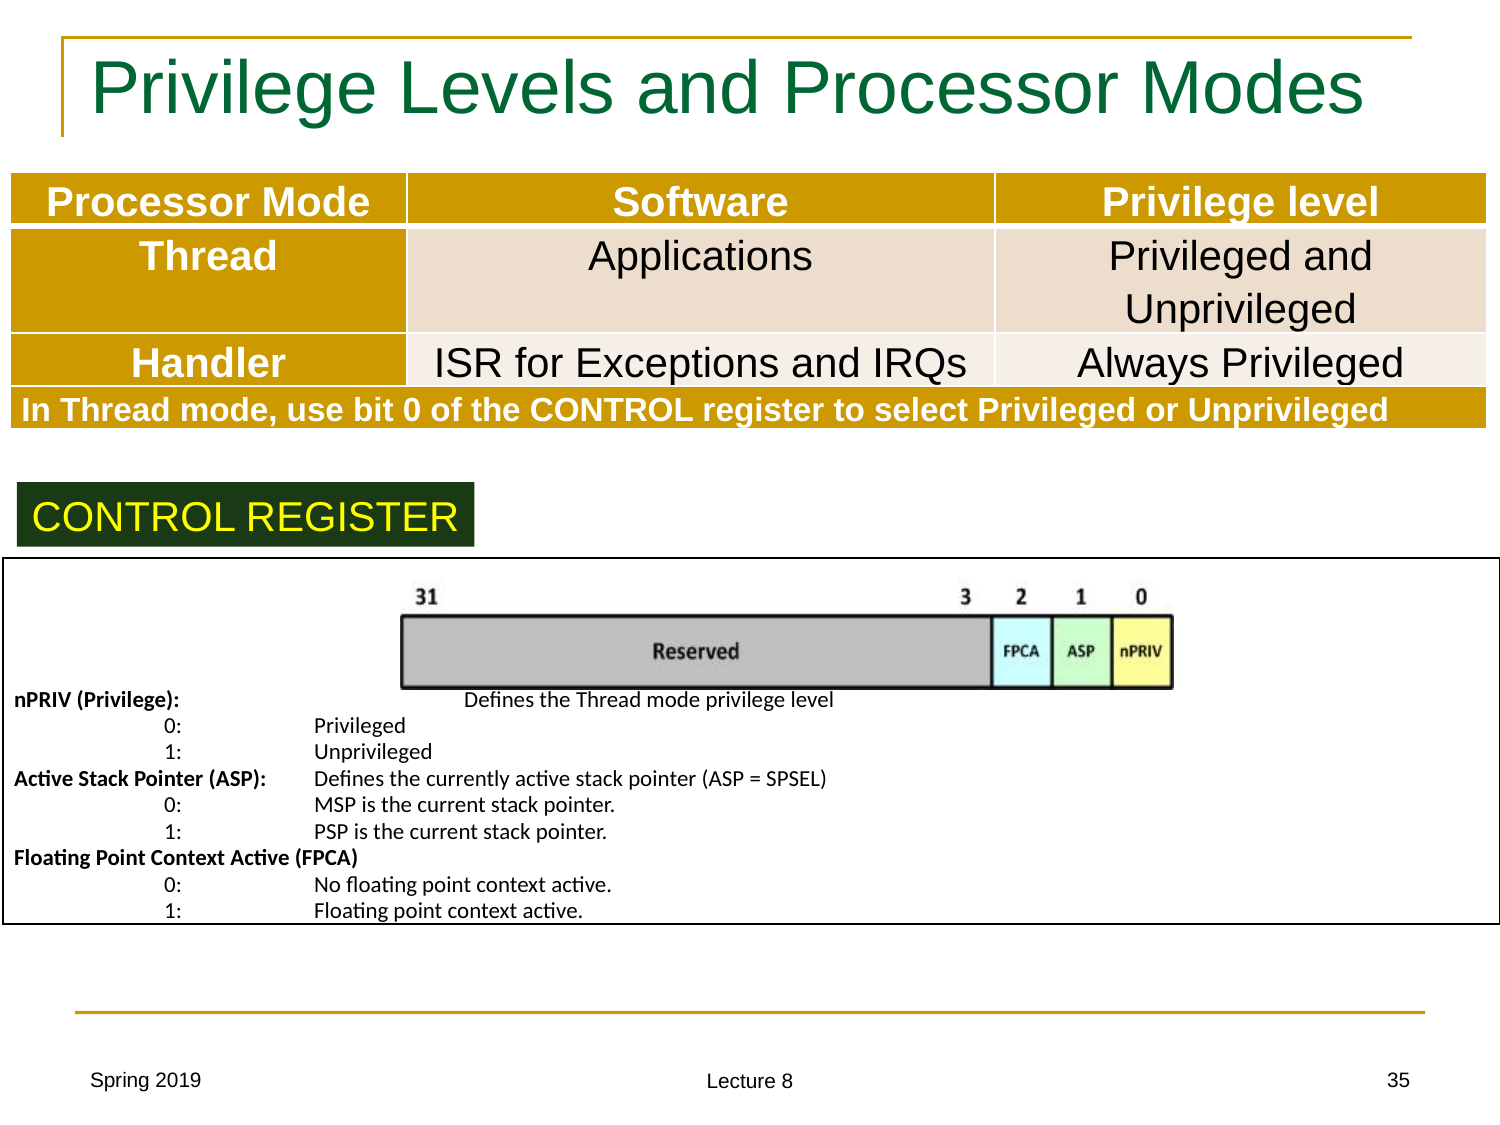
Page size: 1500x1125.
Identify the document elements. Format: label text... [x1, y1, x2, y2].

slide_number 35 [1074, 1024, 1425, 1100]
table_header Software [408, 173, 994, 223]
slide_number Spring 2019 [75, 1024, 425, 1100]
table_cell In Thread mode, use bit 0 of the CONTROL register to select Privileged or Unprivileged [11, 387, 1486, 428]
table_cell Applications [408, 229, 994, 332]
table_cell ISR for Exceptions and IRQs [408, 334, 994, 385]
text_box CONTROL REGISTER [16, 482, 475, 547]
table_cell Handler [11, 334, 406, 385]
table_cell Privileged and Unprivileged [996, 229, 1486, 332]
title Privilege Levels and Processor Modes [75, 31, 1425, 138]
table_header Processor Mode [11, 173, 406, 223]
table_cell Thread [11, 229, 406, 332]
footer Lecture 8 [512, 1025, 988, 1100]
table_cell Always Privileged [996, 334, 1486, 385]
picture [400, 578, 1174, 691]
table_header Privilege level [996, 173, 1486, 223]
table_header nPRIV (Privilege): Defines the Thread mode privilege level 0: Privileged 1: Unprivileged Active Stack Pointer (ASP): Defines the currently active stack pointer (ASP = SPSEL) 0: MSP is the current stack pointer. 1: PSP is the current stack pointer. Floating Point Context Active (FPCA) 0: No floating point context active. 1: Floating point context active. [4, 559, 1499, 923]
